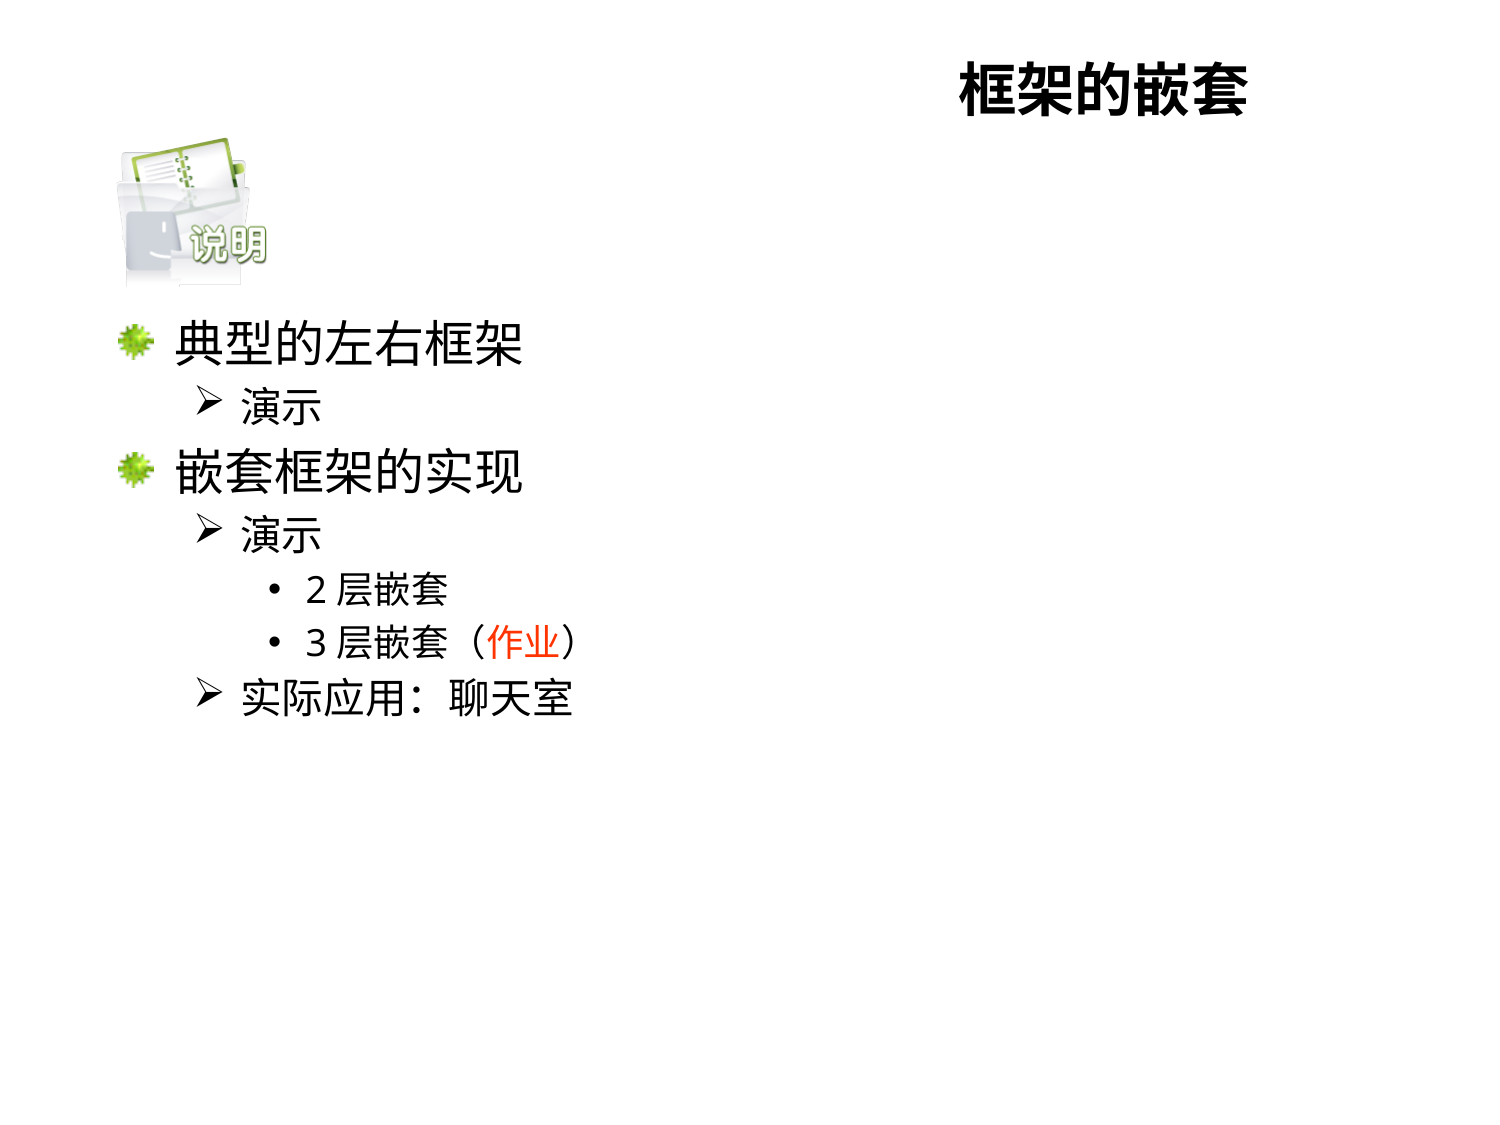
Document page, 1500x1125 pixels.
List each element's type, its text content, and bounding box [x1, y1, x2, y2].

title 框架的嵌套 [719, 46, 1489, 130]
picture [105, 128, 276, 299]
picture [118, 452, 154, 488]
picture [118, 324, 154, 360]
list 典型的左右框架 演示 嵌套框架的实现 演示 2层嵌套 3层嵌套（作业） 实际应用：聊天室 [102, 304, 1454, 1008]
